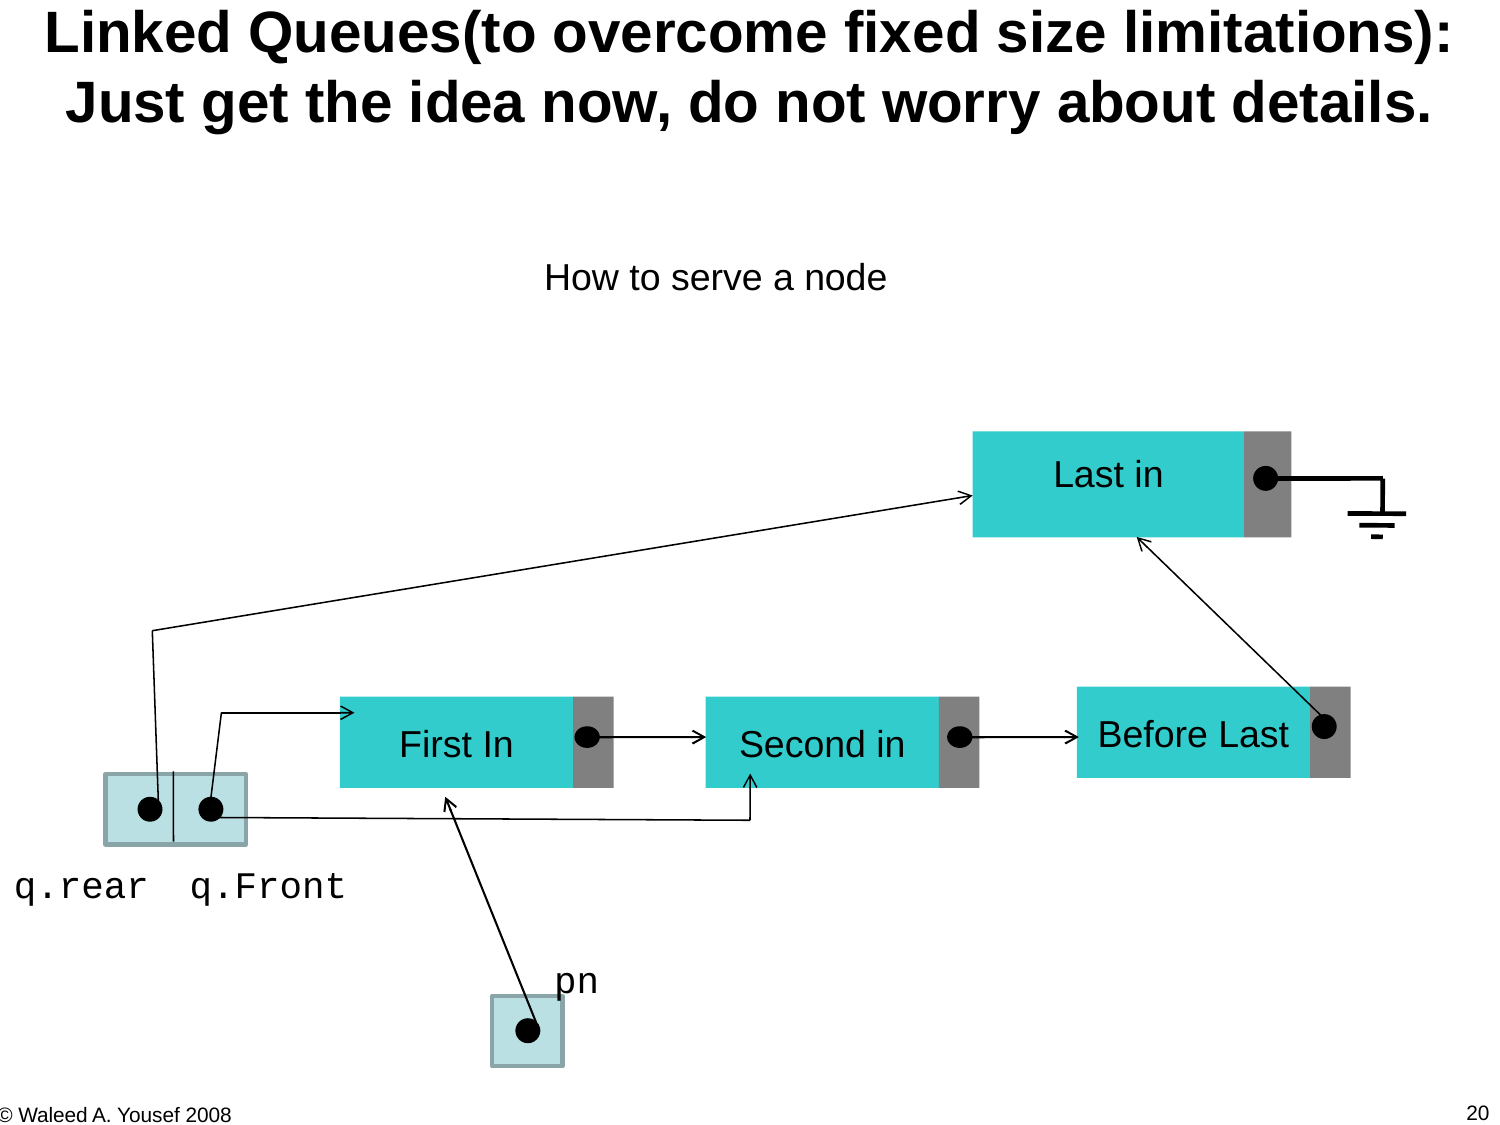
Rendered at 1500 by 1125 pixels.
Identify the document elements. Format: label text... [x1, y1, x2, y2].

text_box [1253, 466, 1407, 538]
text_box pn [539, 948, 615, 1009]
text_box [972, 431, 1292, 538]
slide_number 20 [1433, 1092, 1500, 1125]
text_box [1136, 536, 1331, 725]
text_box q.Front [174, 853, 375, 914]
text_box q.rear [0, 853, 174, 914]
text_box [239, 683, 326, 771]
text_box [516, 1018, 540, 1043]
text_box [574, 726, 707, 748]
text_box [490, 994, 565, 1068]
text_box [152, 495, 973, 631]
footer © Waleed A. Yousef 2008 [0, 1093, 458, 1125]
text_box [69, 712, 241, 720]
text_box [377, 863, 604, 956]
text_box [339, 696, 615, 771]
text_box How to serve a node [529, 246, 913, 306]
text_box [105, 771, 247, 845]
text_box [1076, 686, 1351, 779]
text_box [947, 726, 1080, 748]
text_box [705, 696, 980, 789]
title Linked Queues(to overcome fixed size limitations): Just get the idea now, do not worry about details. [0, 0, 1500, 130]
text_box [218, 773, 751, 821]
